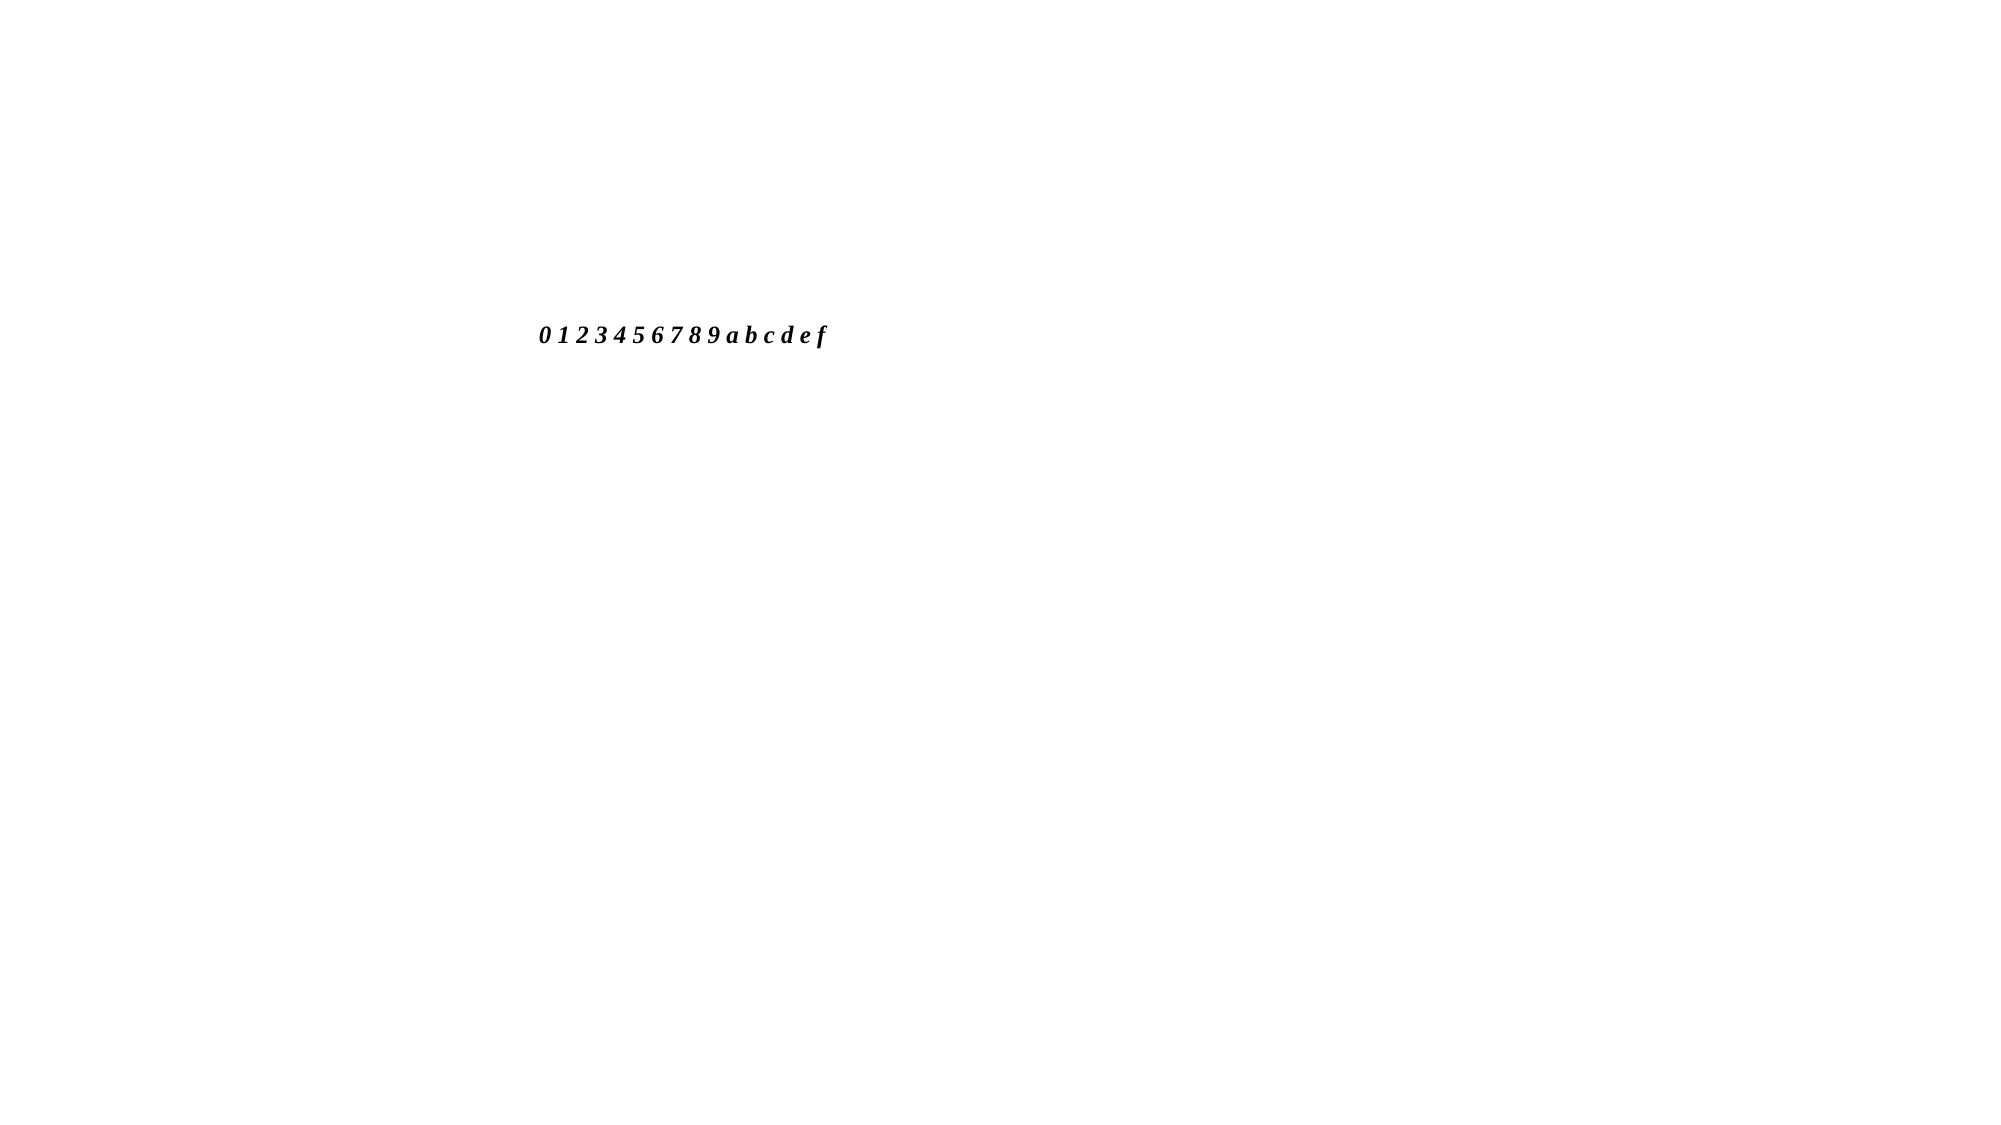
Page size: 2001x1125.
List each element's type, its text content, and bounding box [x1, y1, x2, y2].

text_box 0 1 2 3 4 5 6 7 8 9 a b c d e f [524, 311, 1028, 356]
